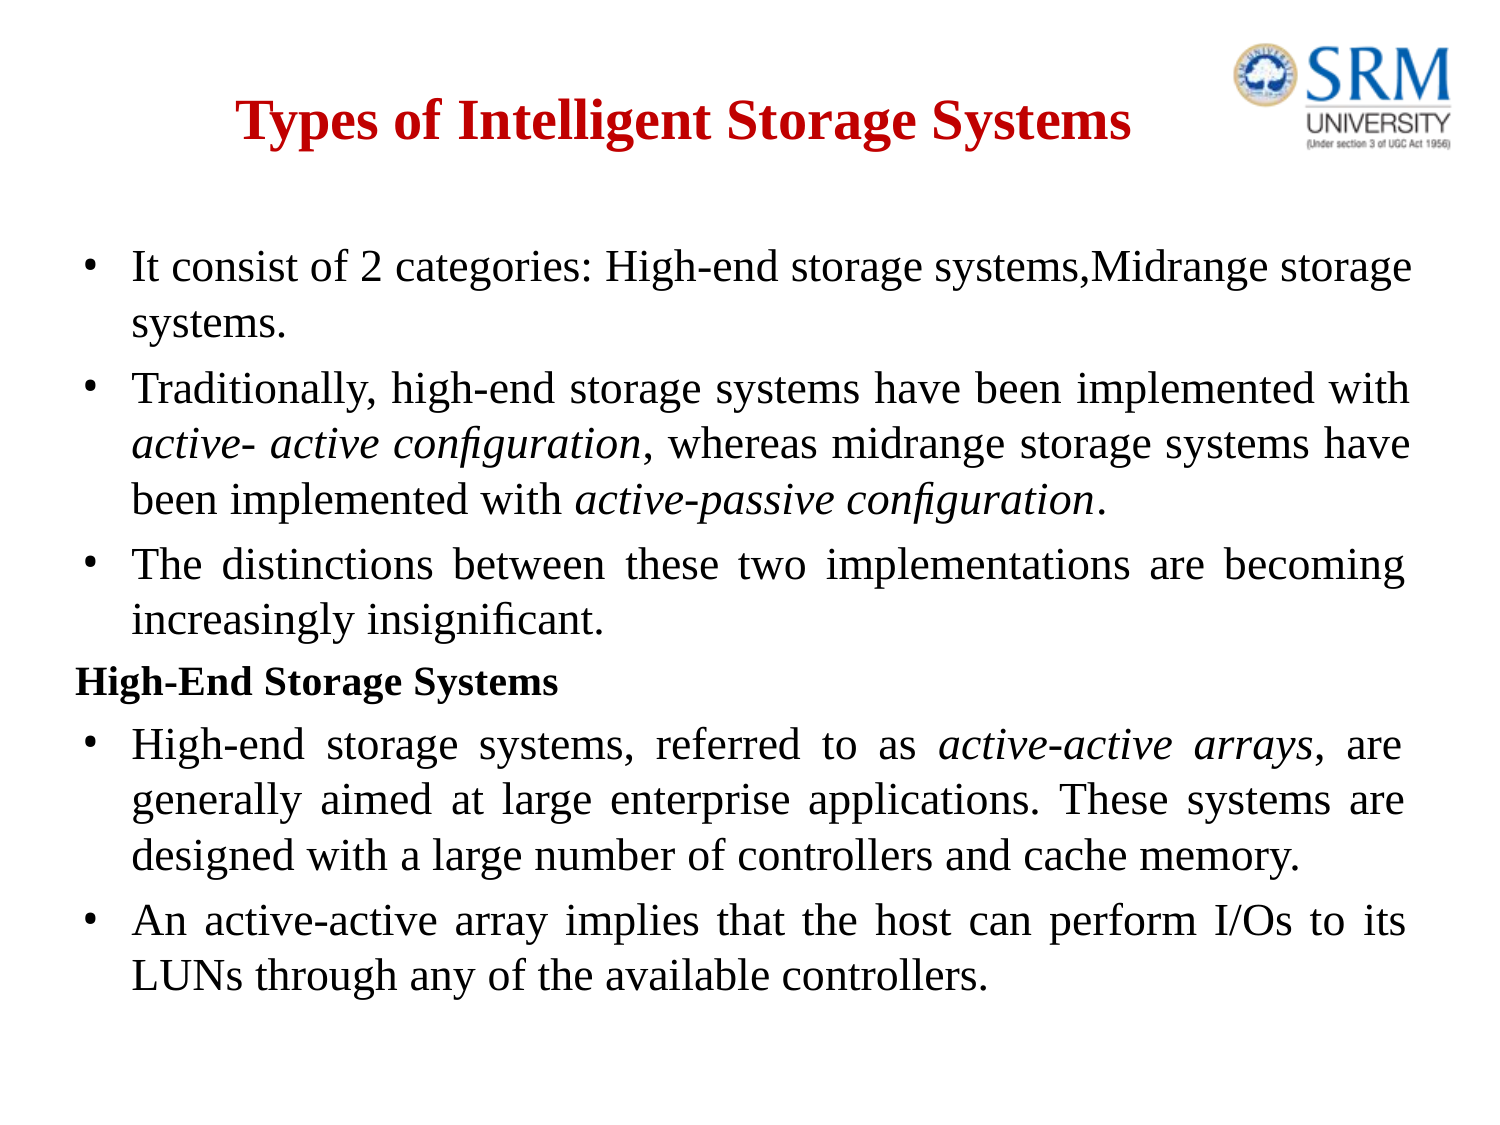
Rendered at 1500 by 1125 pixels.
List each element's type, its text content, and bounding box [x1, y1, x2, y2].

text_box It consist of 2 categories: High-end storage systems,Midrange storage systems. Traditionally, high-end storage systems have been implemented with active- active conﬁguration, whereas midrange storage systems have been implemented with active-passive conﬁguration. The distinctions between these two implementations are becoming increasingly insigniﬁcant. High-End Storage Systems High-end storage systems, referred to as active-active arrays, are generally aimed at large enterprise applications. These systems are designed with a large number of controllers and cache memory. An active-active array implies that the host can perform I/Os to its LUNs through any of the available controllers. [72, 233, 1426, 1000]
picture [1224, 37, 1460, 157]
title Types of Intelligent Storage Systems [233, 78, 1141, 233]
